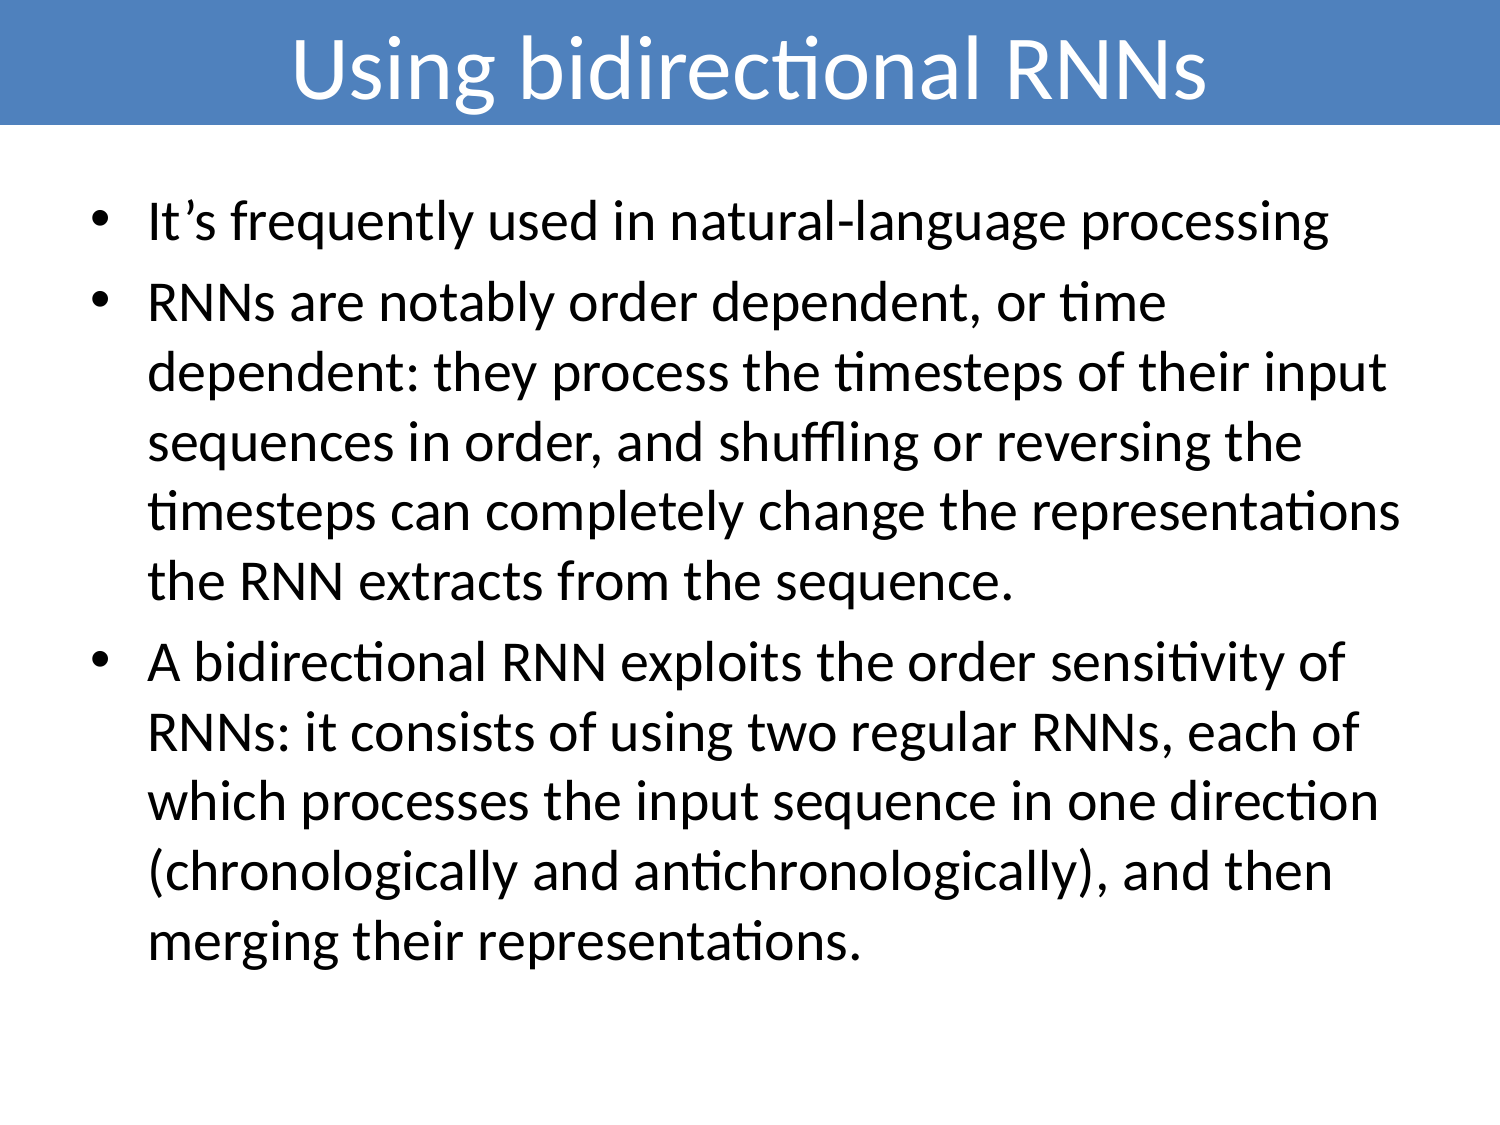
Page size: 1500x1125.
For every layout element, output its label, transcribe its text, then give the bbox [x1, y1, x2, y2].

list It’s frequently used in natural-language processing RNNs are notably order dependent, or time dependent: they process the timesteps of their input sequences in order, and shuffling or reversing the timesteps can completely change the representations the RNN extracts from the sequence. A bidirectional RNN exploits the order sensitivity of RNNs: it consists of using two regular RNNs, each of which processes the input sequence in one direction (chronologically and antichronologically), and then merging their representations. [75, 174, 1425, 1005]
title Using bidirectional RNNs [0, 0, 1500, 125]
